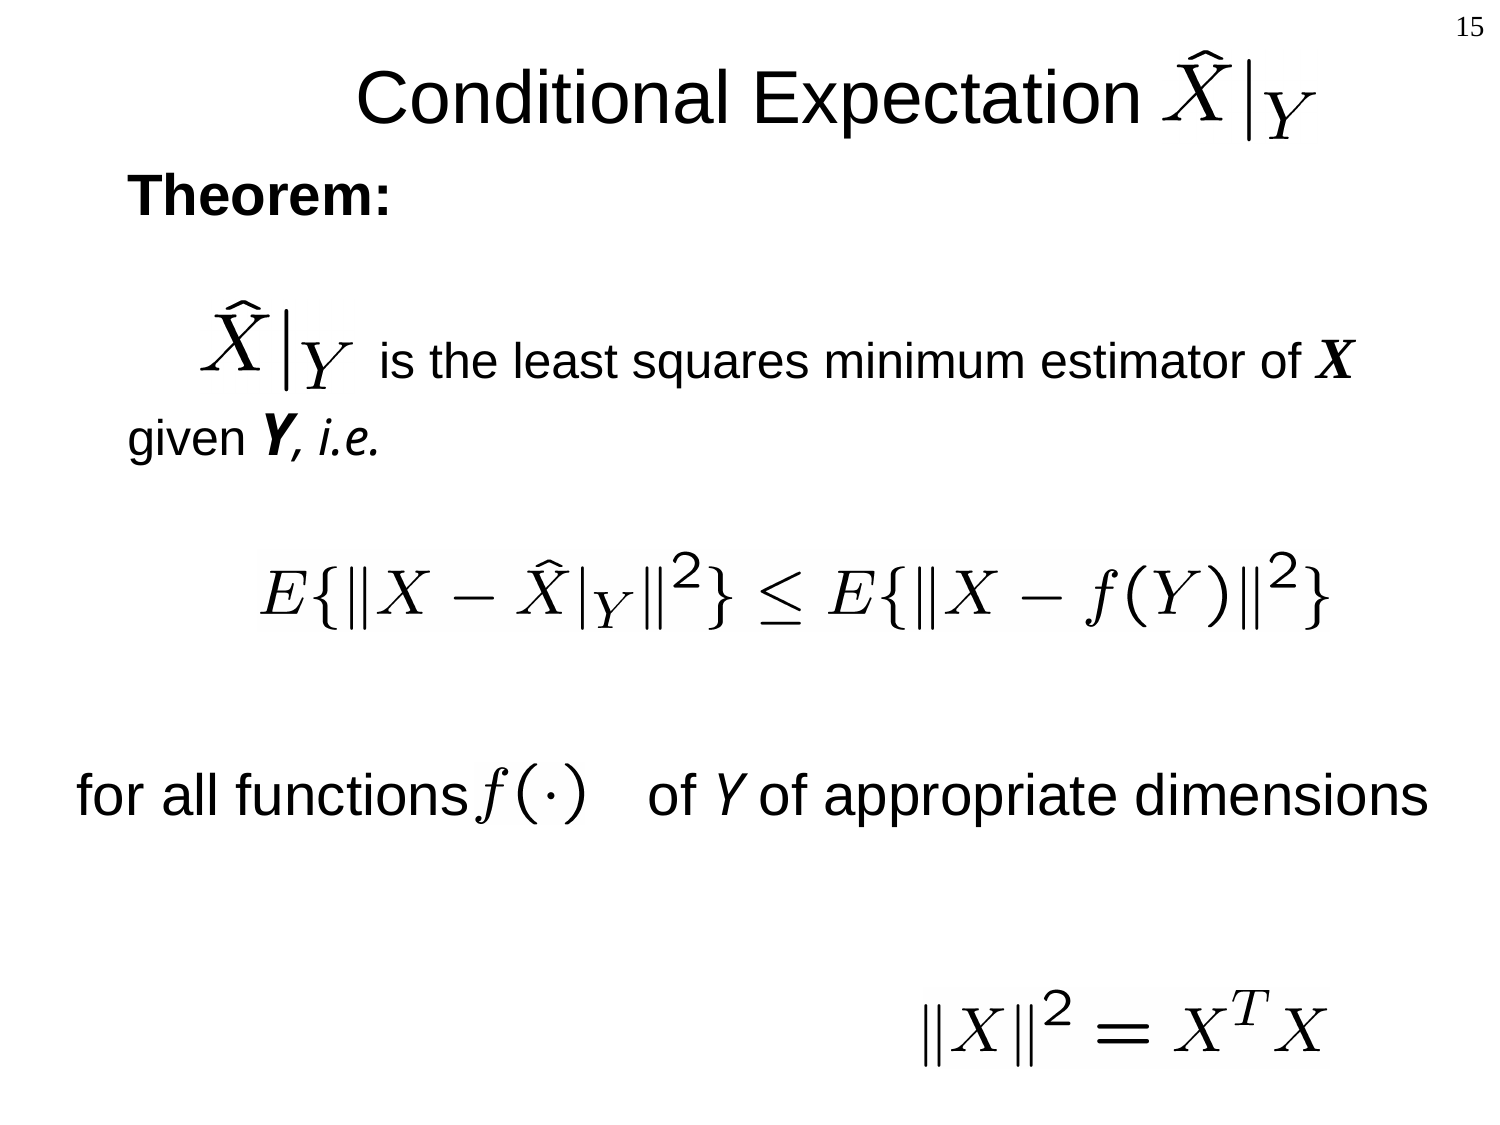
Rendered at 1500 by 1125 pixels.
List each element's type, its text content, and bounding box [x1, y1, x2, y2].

picture [199, 299, 355, 394]
title Conditional Expectation [112, 0, 1388, 149]
picture [474, 762, 585, 826]
text_box for all functions of Y of appropriate dimensions [61, 750, 1447, 835]
picture [1162, 49, 1318, 144]
text_box Theorem: is the least squares minimum estimator of X given Y, i.e. [112, 149, 1388, 475]
slide_number 15 [1388, 0, 1500, 76]
picture [257, 549, 1330, 632]
picture [923, 987, 1330, 1069]
